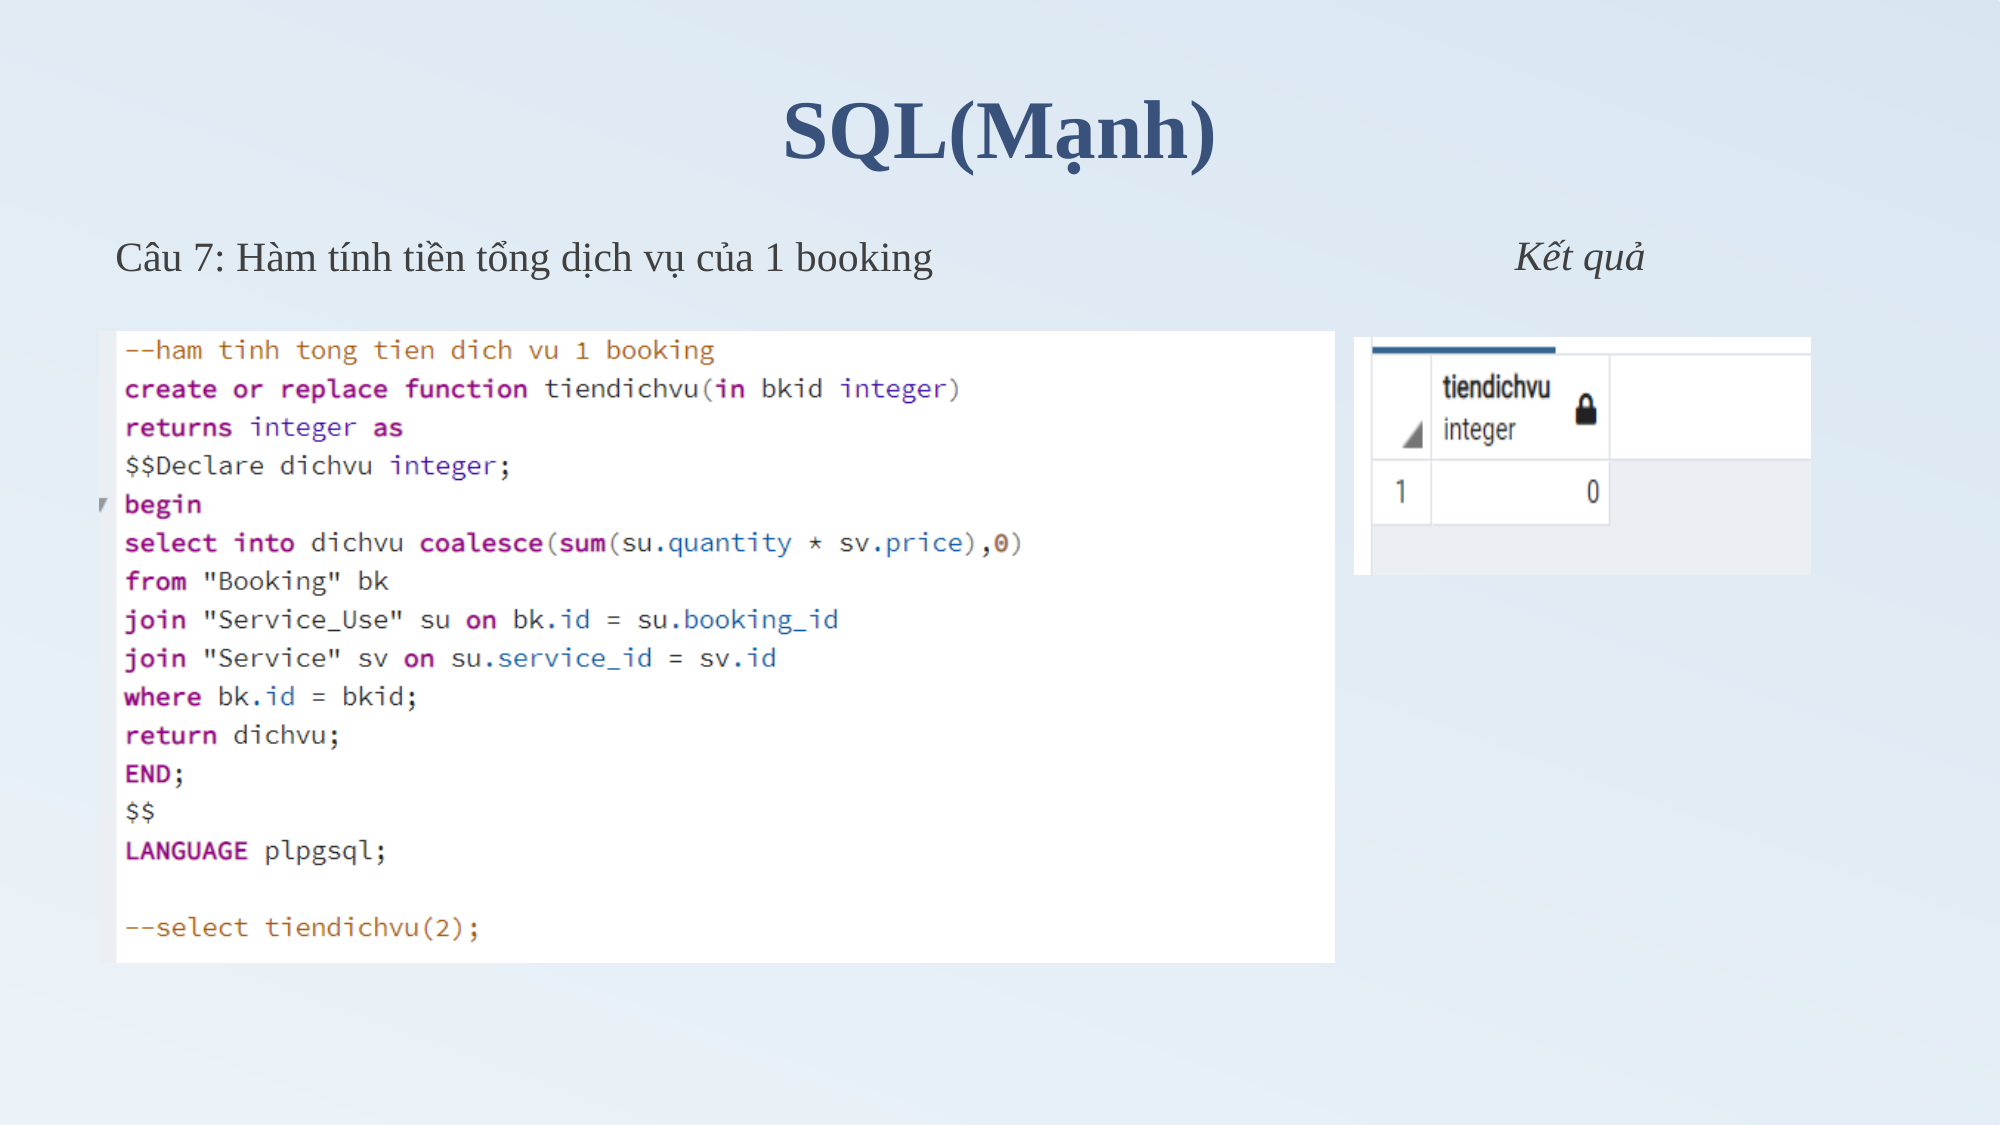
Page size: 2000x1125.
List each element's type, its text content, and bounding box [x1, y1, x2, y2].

text_box Câu 7: Hàm tính tiền tổng dịch vụ của 1 booking [100, 221, 950, 331]
title SQL(Mạnh) [0, 87, 2000, 246]
text_box Kết quả [1499, 221, 1716, 287]
picture [1354, 337, 1811, 575]
picture [99, 331, 1335, 963]
